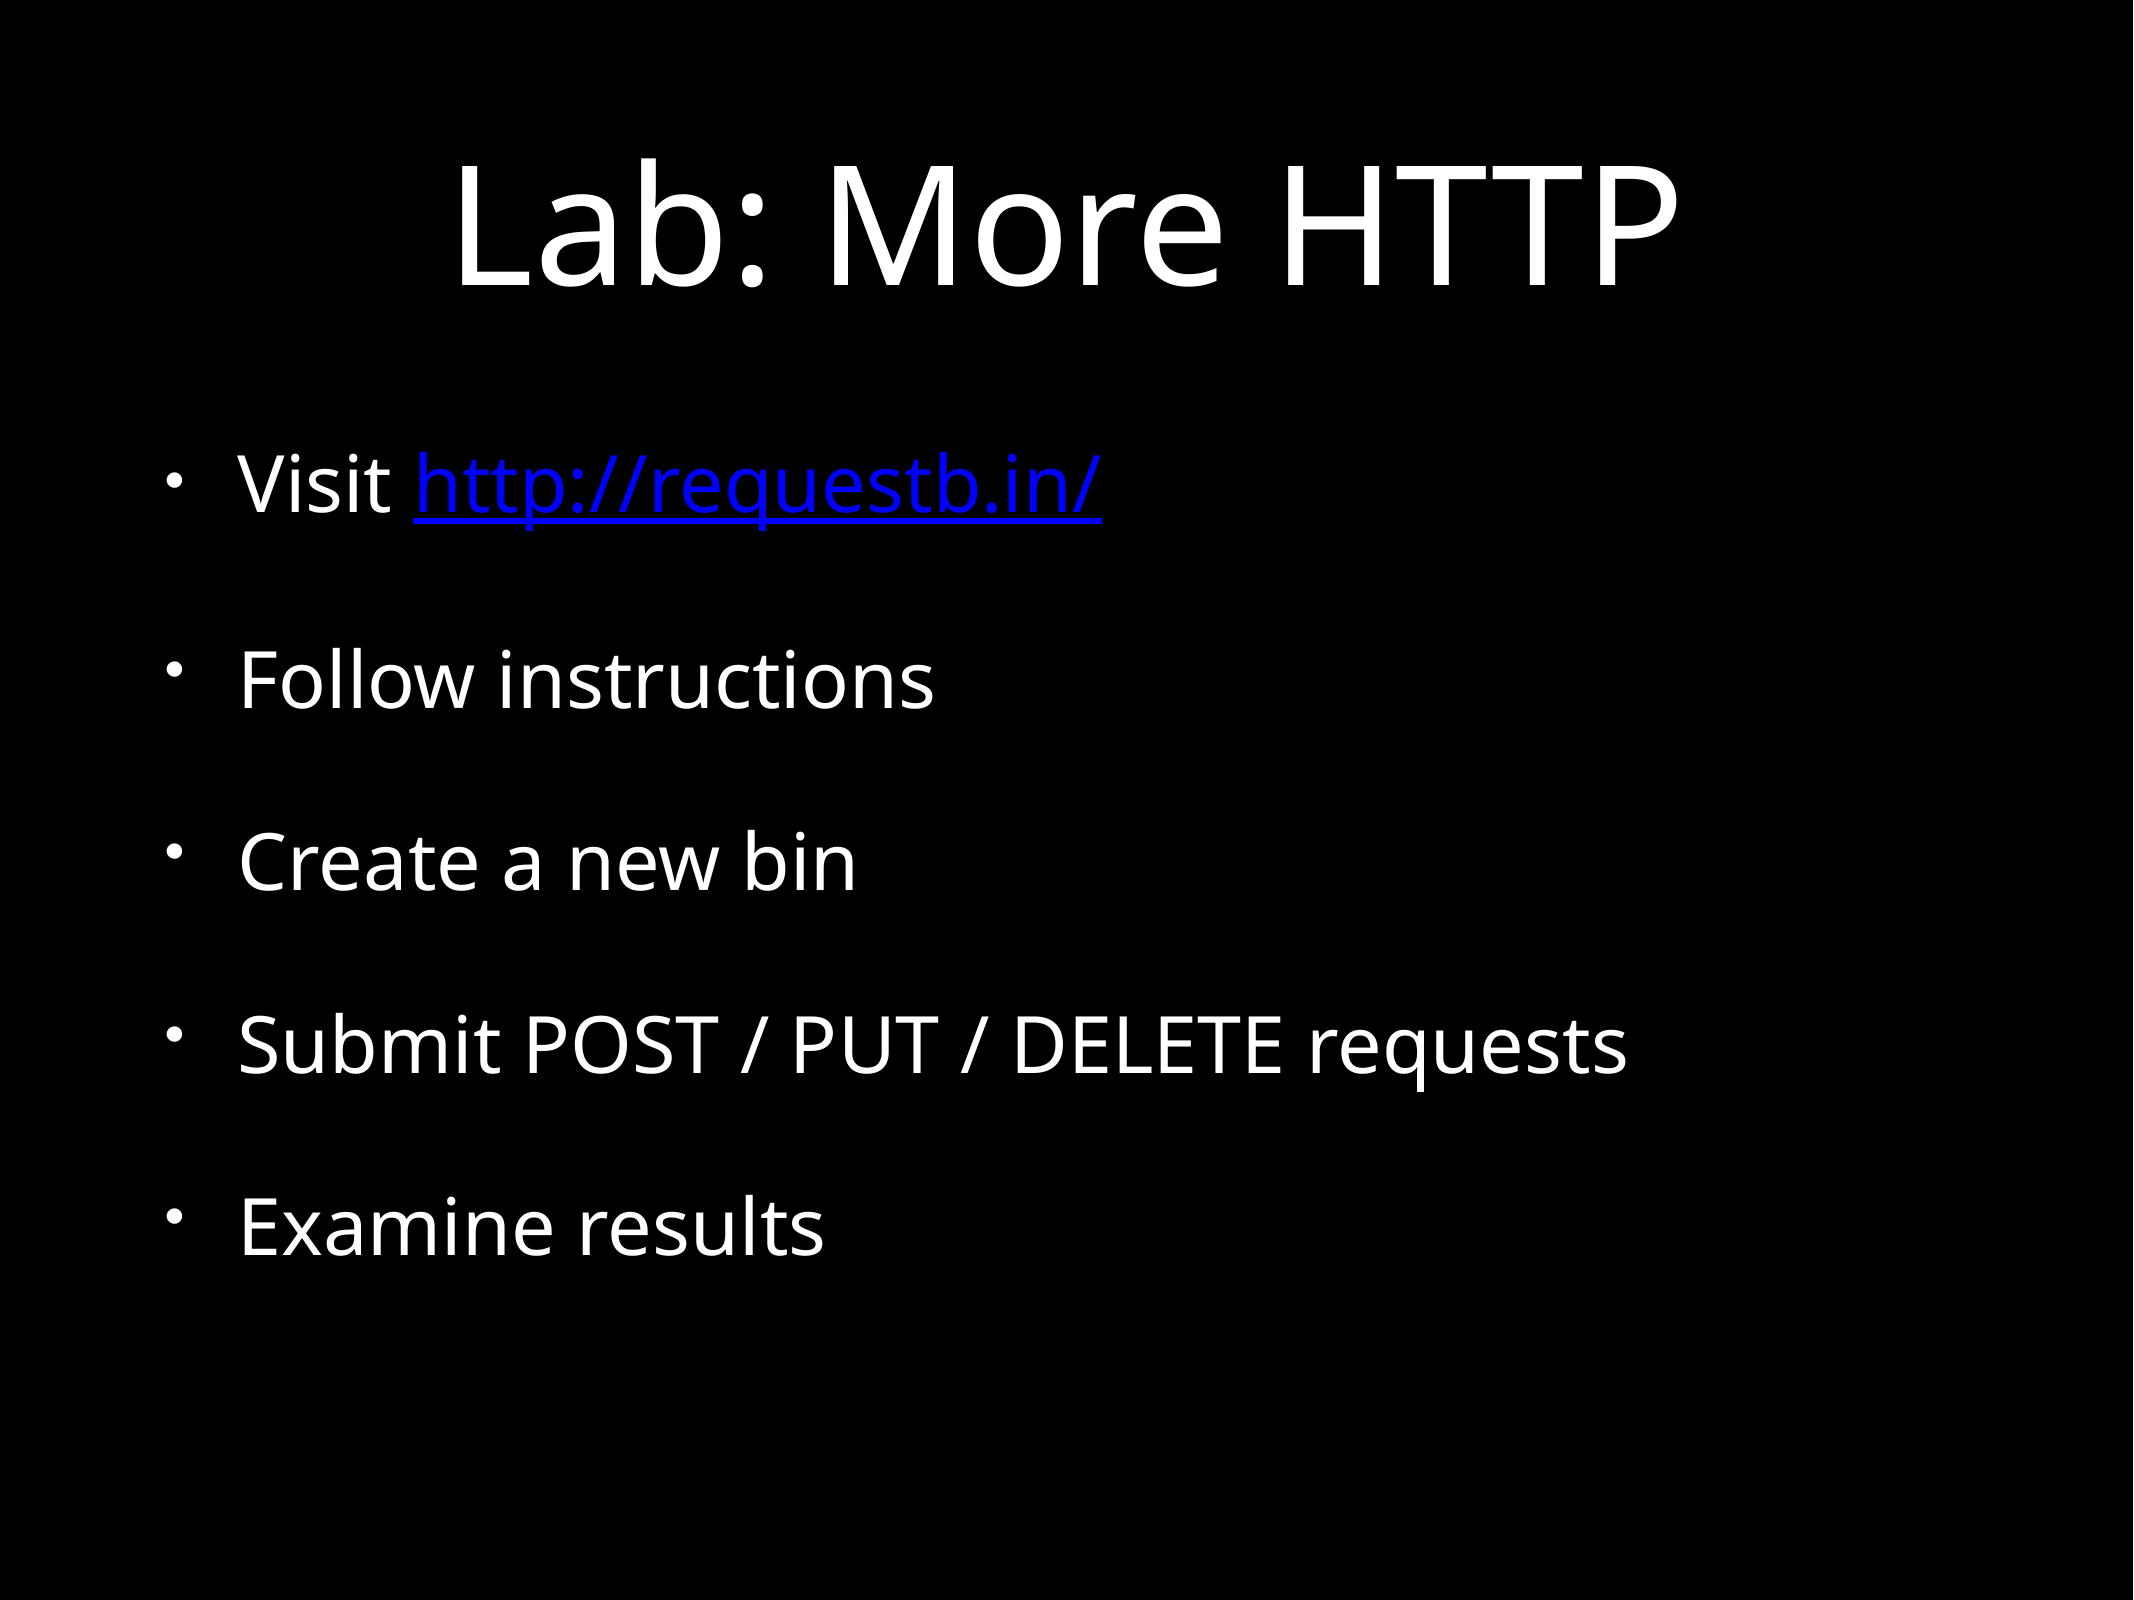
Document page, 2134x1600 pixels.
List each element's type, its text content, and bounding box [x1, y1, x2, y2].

list Visit http://requestb.in/ Follow instructions Create a new bin Submit POST / PUT / DELETE requests Examine results [155, 424, 1978, 1457]
title Lab: More HTTP [155, 41, 1978, 397]
